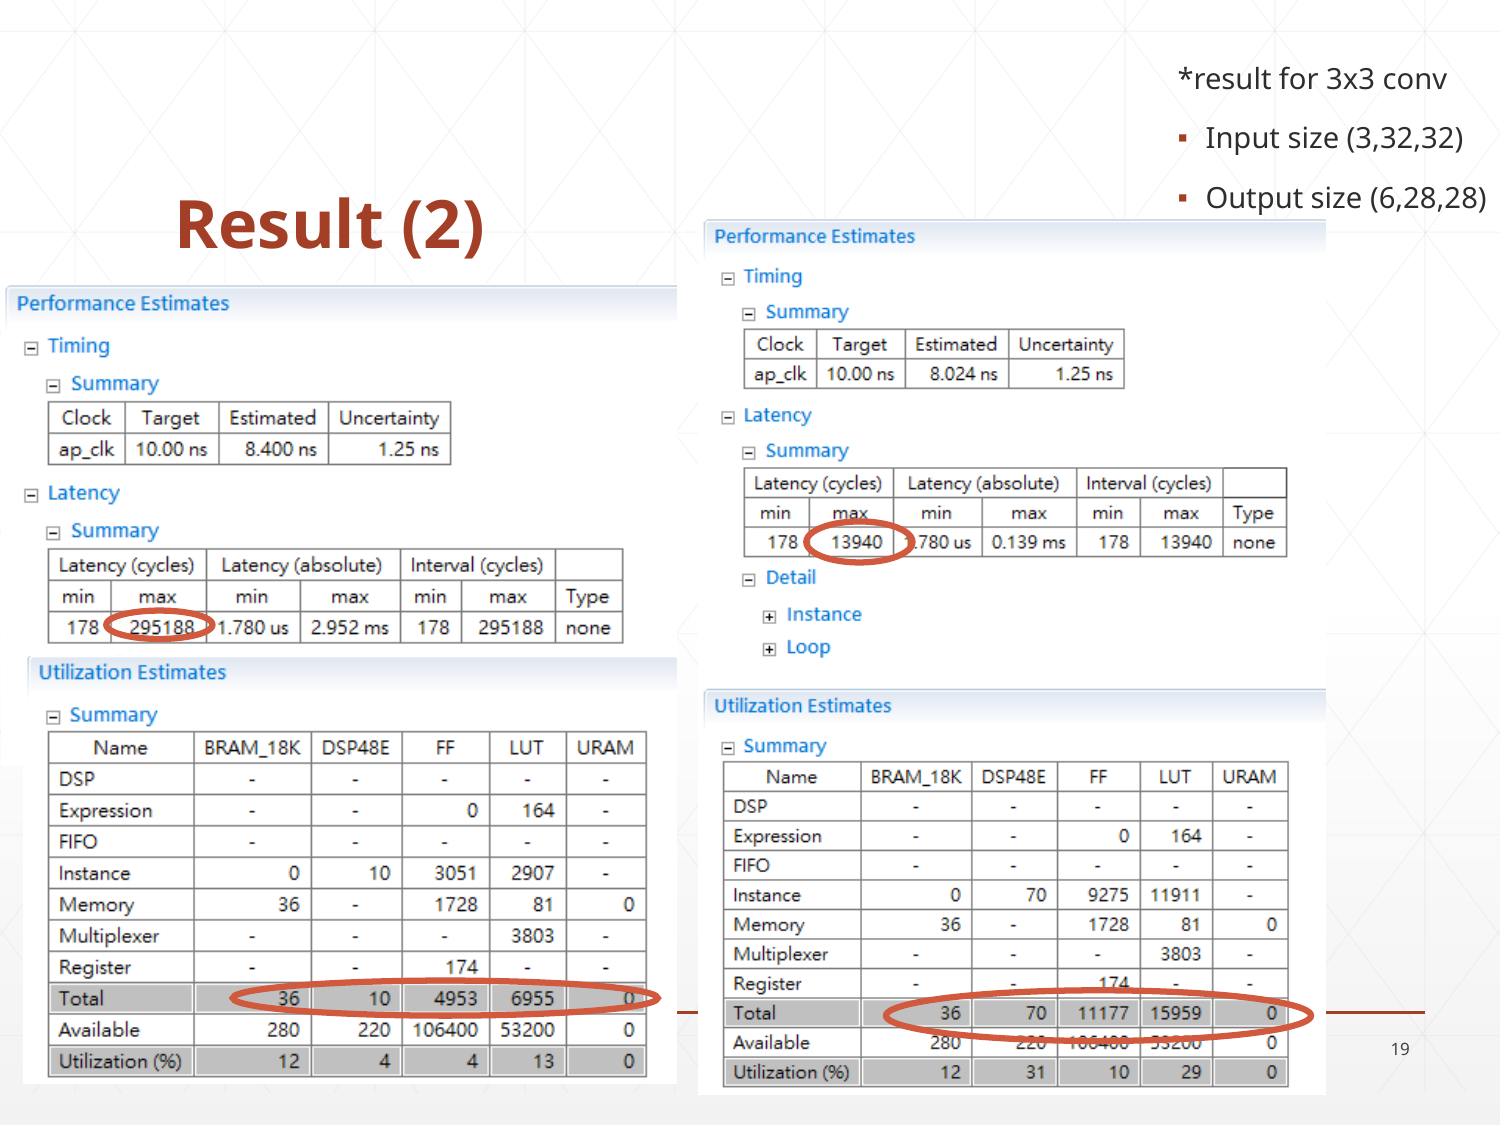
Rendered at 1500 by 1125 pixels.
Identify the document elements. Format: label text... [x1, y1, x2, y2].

text_box *result for 3x3 conv Input size (3,32,32) Output size (6,28,28) [1162, 56, 1500, 268]
title Result (2) [159, 82, 1162, 271]
slide_number 19 [1326, 1031, 1426, 1069]
picture [1, 284, 677, 1084]
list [698, 218, 1326, 1095]
